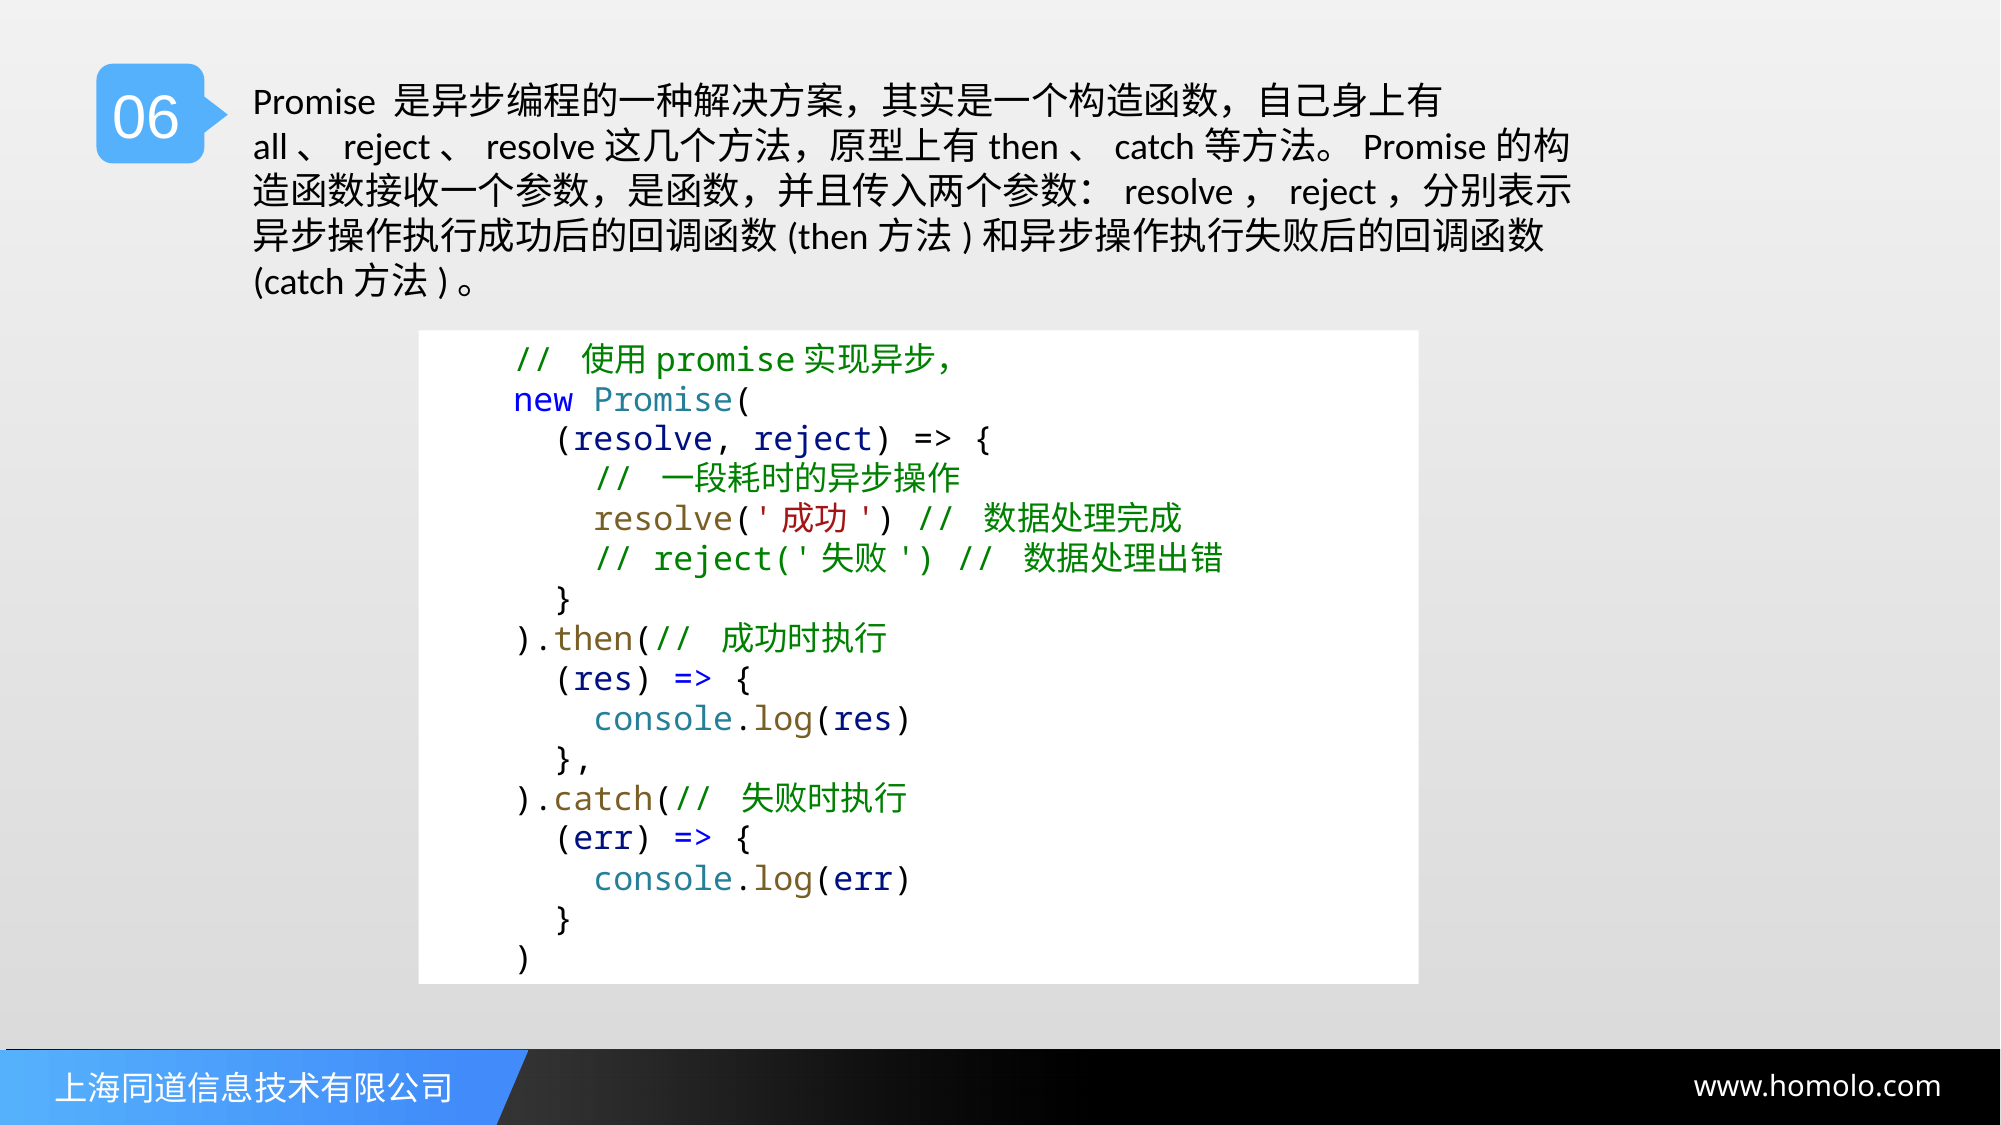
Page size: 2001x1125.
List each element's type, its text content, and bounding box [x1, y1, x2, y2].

text_box Promise 是异步编程的一种解决方案，其实是一个构造函数，自己身上有all、reject、resolve这几个方法，原型上有then、catch等方法。Promise的构造函数接收一个参数，是函数，并且传入两个参数：resolve，reject，分别表示异步操作执行成功后的回调函数(then方法)和异步操作执行失败后的回调函数(catch方法)。 [238, 69, 1599, 309]
picture [6, 1049, 2001, 1125]
text_box 06 [96, 63, 228, 164]
text_box // 使用promise实现异步， new Promise( (resolve, reject) => { // 一段耗时的异步操作 resolve('成功') // 数据处理完成 // reject('失败') // 数据处理出错 } ).then(// 成功时执行 (res) => { console.log(res) }, ).catch(// 失败时执行 (err) => { console.log(err) } ) [418, 330, 1419, 984]
